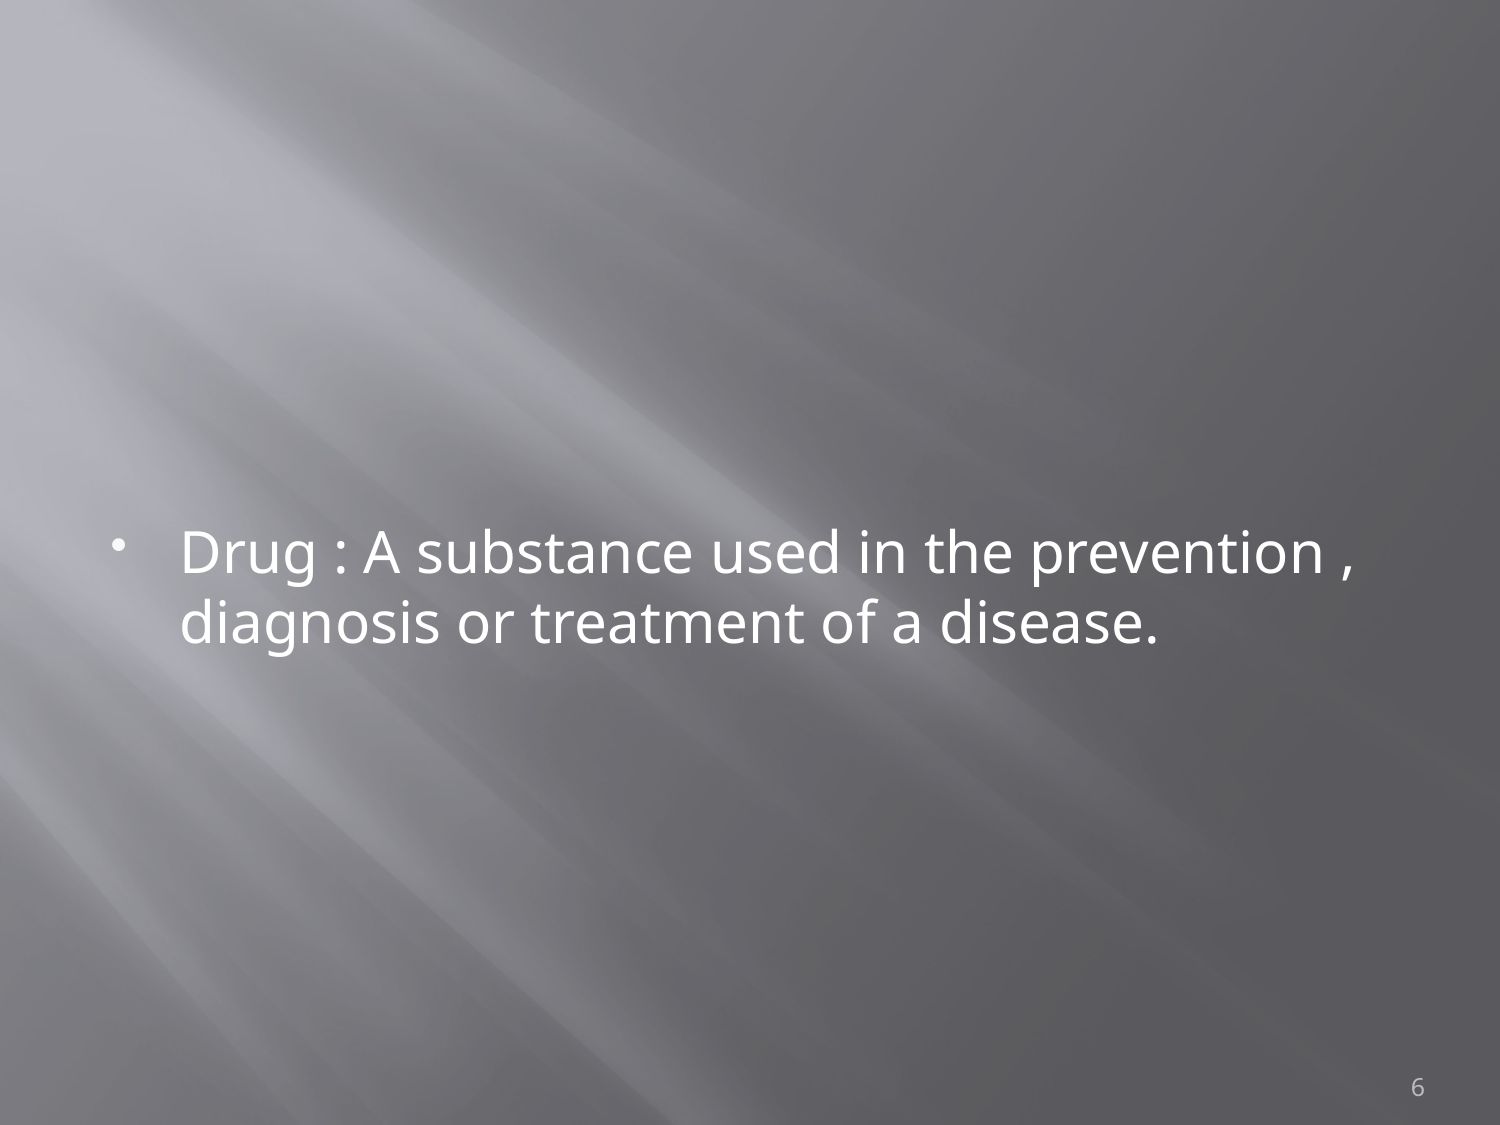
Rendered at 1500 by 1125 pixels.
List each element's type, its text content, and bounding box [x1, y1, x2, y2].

slide_number 6 [1299, 1052, 1425, 1113]
list Drug : A substance used in the prevention , diagnosis or treatment of a disease. [75, 262, 1425, 1035]
